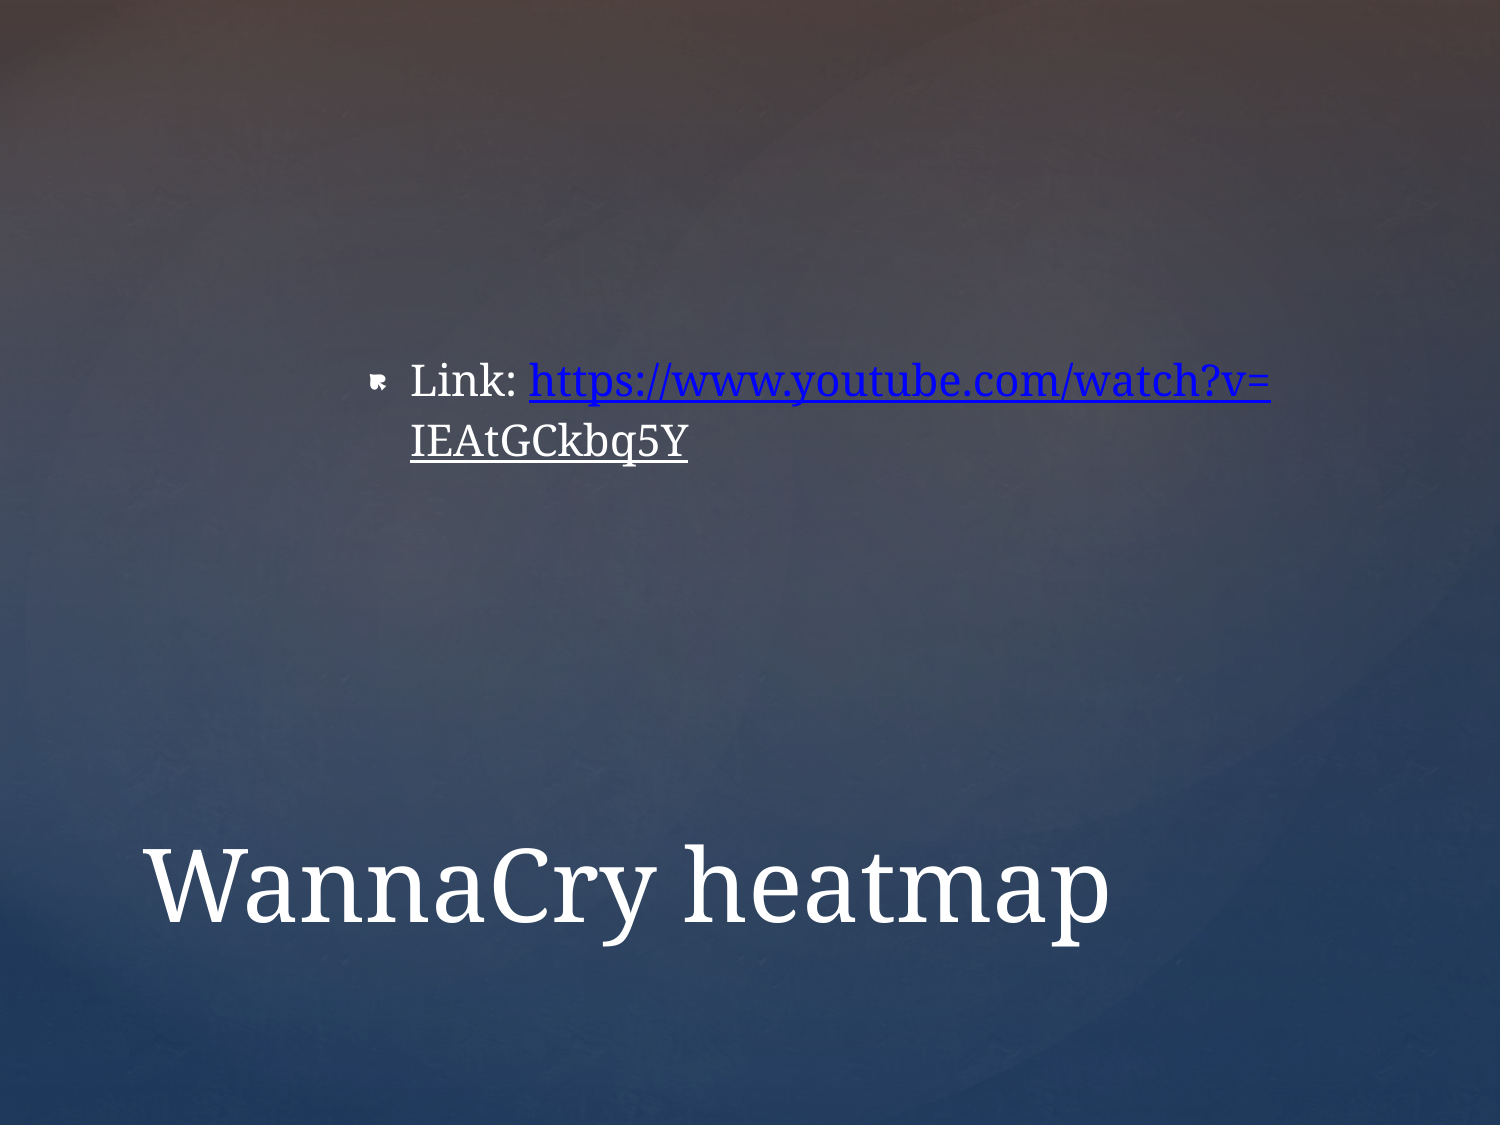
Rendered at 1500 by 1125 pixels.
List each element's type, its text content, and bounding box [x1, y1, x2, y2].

title WannaCry heatmap [127, 800, 1365, 950]
list Link: https://www.youtube.com/watch?v=IEAtGCkbq5Y [350, 112, 1350, 713]
